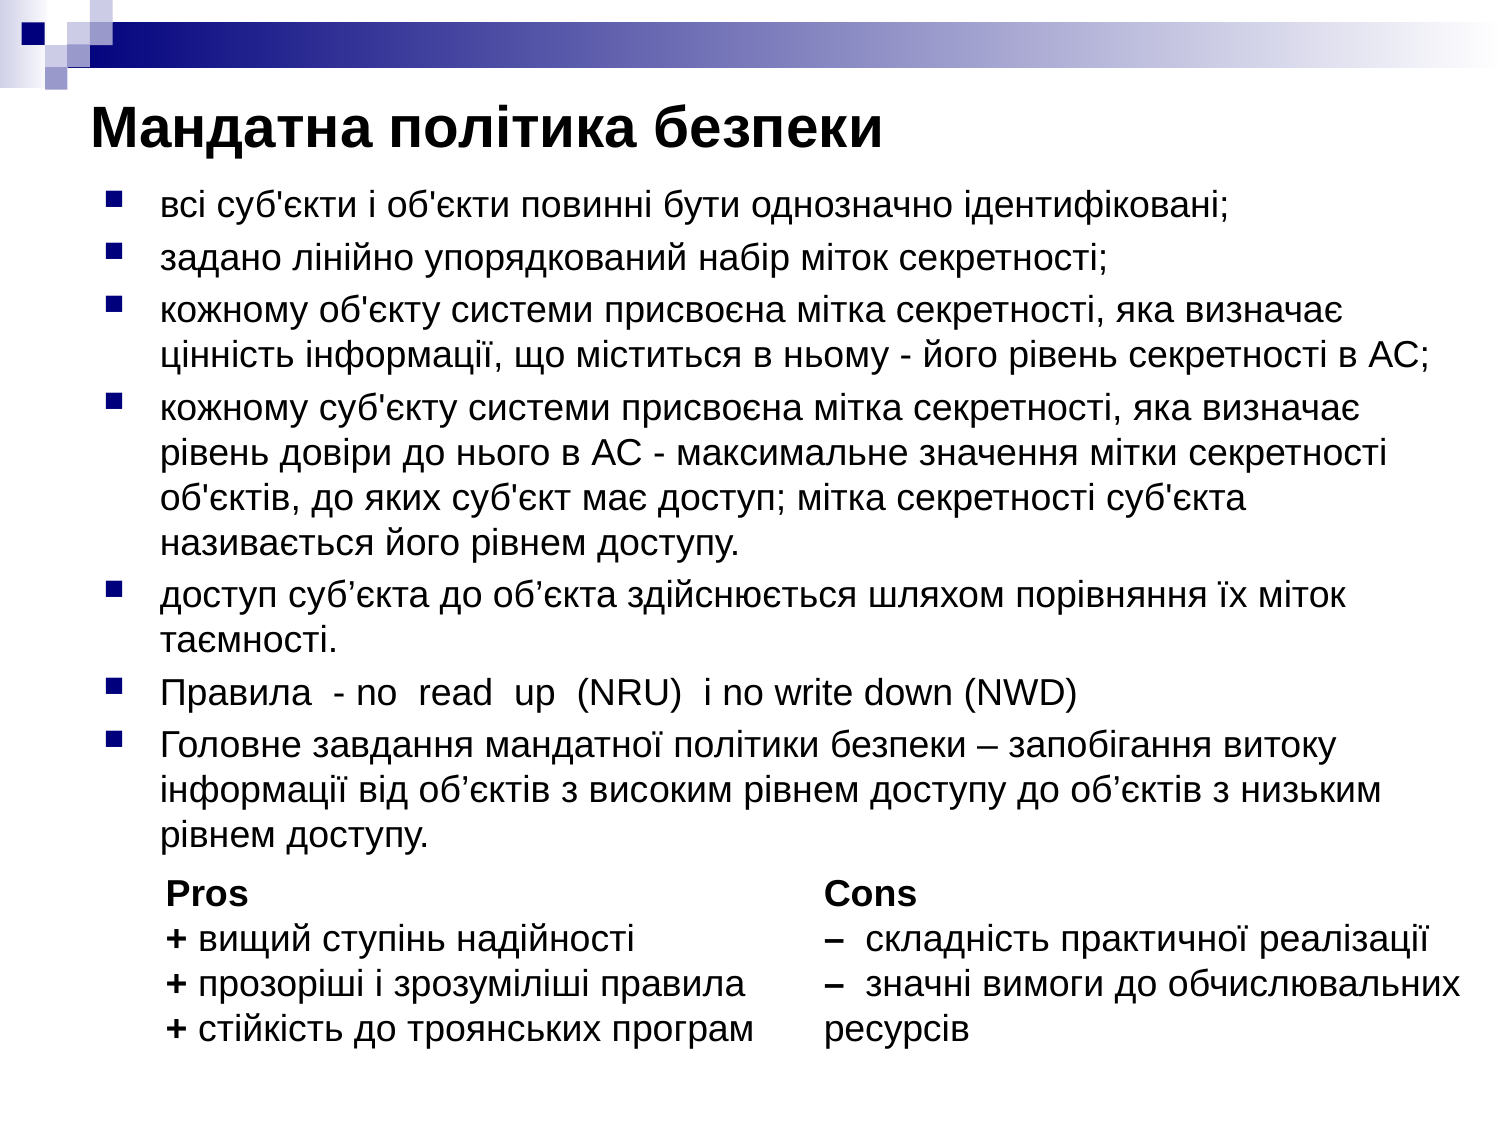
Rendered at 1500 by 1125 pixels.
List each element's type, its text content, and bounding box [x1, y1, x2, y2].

title Мандатна політика безпеки [74, 74, 1426, 173]
text_box Cons – складність практичної реалізації – значні вимоги до обчислювальних ресурсів [808, 861, 1477, 1057]
list всі суб'єкти і об'єкти повинні бути однозначно ідентифіковані; задано лінійно упорядкований набір міток секретності; кожному об'єкту системи присвоєна мітка секретності, яка визначає цінність інформації, що міститься в ньому - його рівень секретності в АС; кожному суб'єкту системи присвоєна мітка секретності, яка визначає рівень довіри до нього в АС - максимальне значення мітки секретності об'єктів, до яких суб'єкт має доступ; мітка секретності суб'єкта називається його рівнем доступу. доступ суб’єкта до об’єкта здійснюється шляхом порівняння їх міток таємності. Правила - no read up (NRU) і no write down (NWD) Головне завдання мандатної політики безпеки – запобігання витоку інформації від об’єктів з високим рівнем доступу до об’єктів з низьким рівнем доступу. [88, 172, 1473, 858]
text_box Pros + вищий ступінь надійності + прозоріші і зрозуміліші правила + стійкість до троянських програм [150, 861, 772, 1057]
